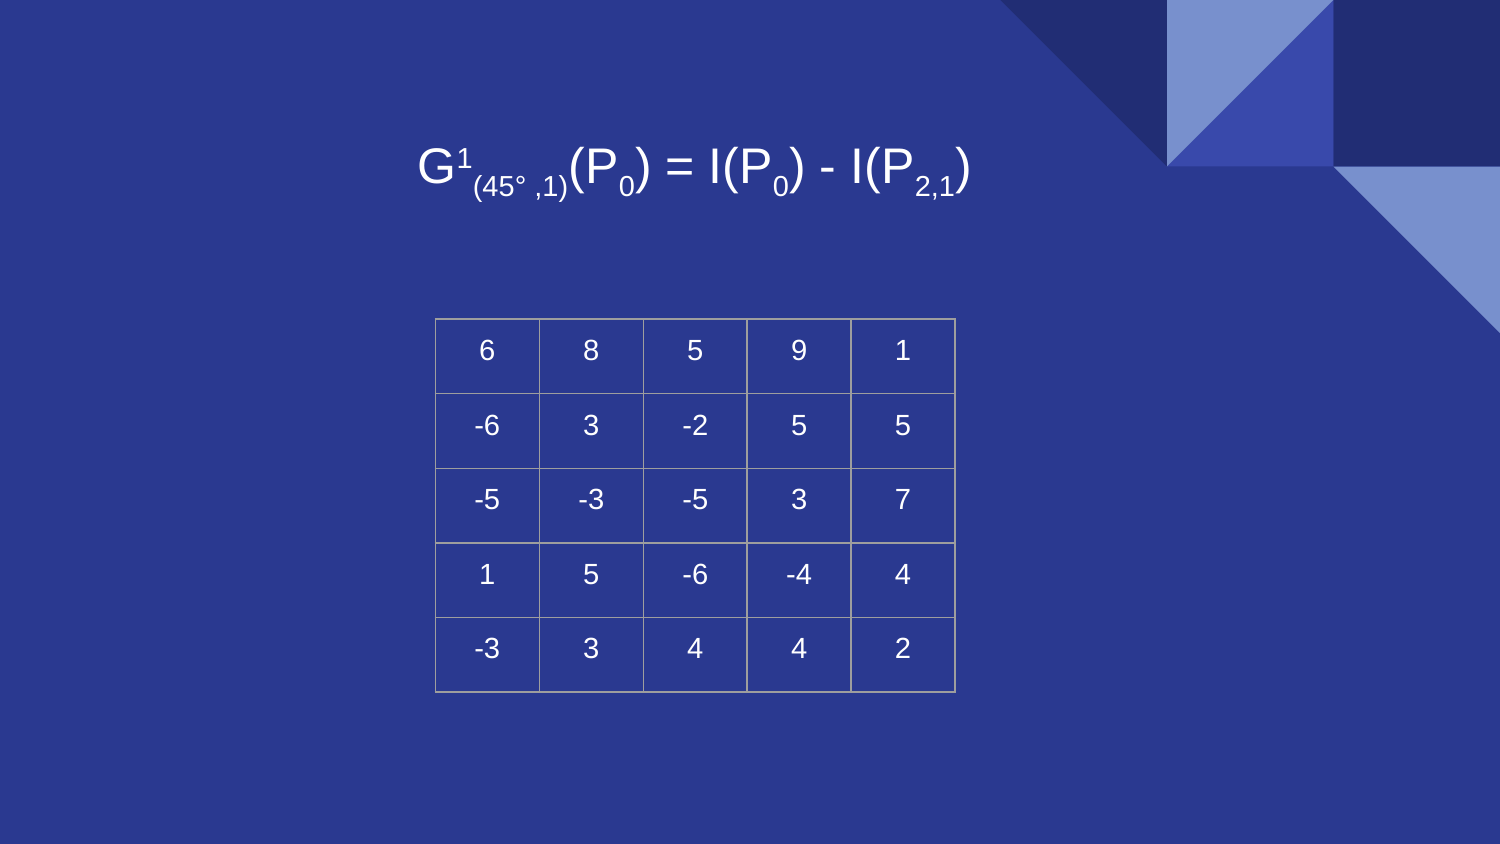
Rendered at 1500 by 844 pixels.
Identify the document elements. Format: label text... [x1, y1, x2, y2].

table_header 6 [436, 320, 539, 393]
table_cell 4 [748, 618, 850, 691]
table_cell 3 [540, 618, 643, 691]
table_cell 2 [852, 618, 954, 691]
table_cell 5 [540, 544, 643, 617]
table_cell -2 [644, 394, 746, 468]
table_header 8 [540, 320, 643, 393]
table_cell 4 [852, 544, 954, 617]
table_header 1 [852, 320, 954, 393]
table_cell 5 [852, 394, 954, 468]
table_cell -5 [644, 469, 746, 542]
table_cell -4 [748, 544, 850, 617]
table_cell 5 [748, 394, 850, 468]
table_cell -3 [540, 469, 643, 542]
table_header 9 [748, 320, 850, 393]
text_box G1(45° ,1)(P0) = I(P0) - I(P2,1) [402, 118, 1094, 260]
table_cell -5 [436, 469, 539, 542]
table_cell 3 [748, 469, 850, 542]
table_cell 1 [436, 544, 539, 617]
table_cell 4 [644, 618, 746, 691]
table_cell 7 [852, 469, 954, 542]
table_cell -6 [644, 544, 746, 617]
table_header 5 [644, 320, 746, 393]
table_cell -6 [436, 394, 539, 468]
table_cell 3 [540, 394, 643, 468]
table_cell -3 [436, 618, 539, 691]
